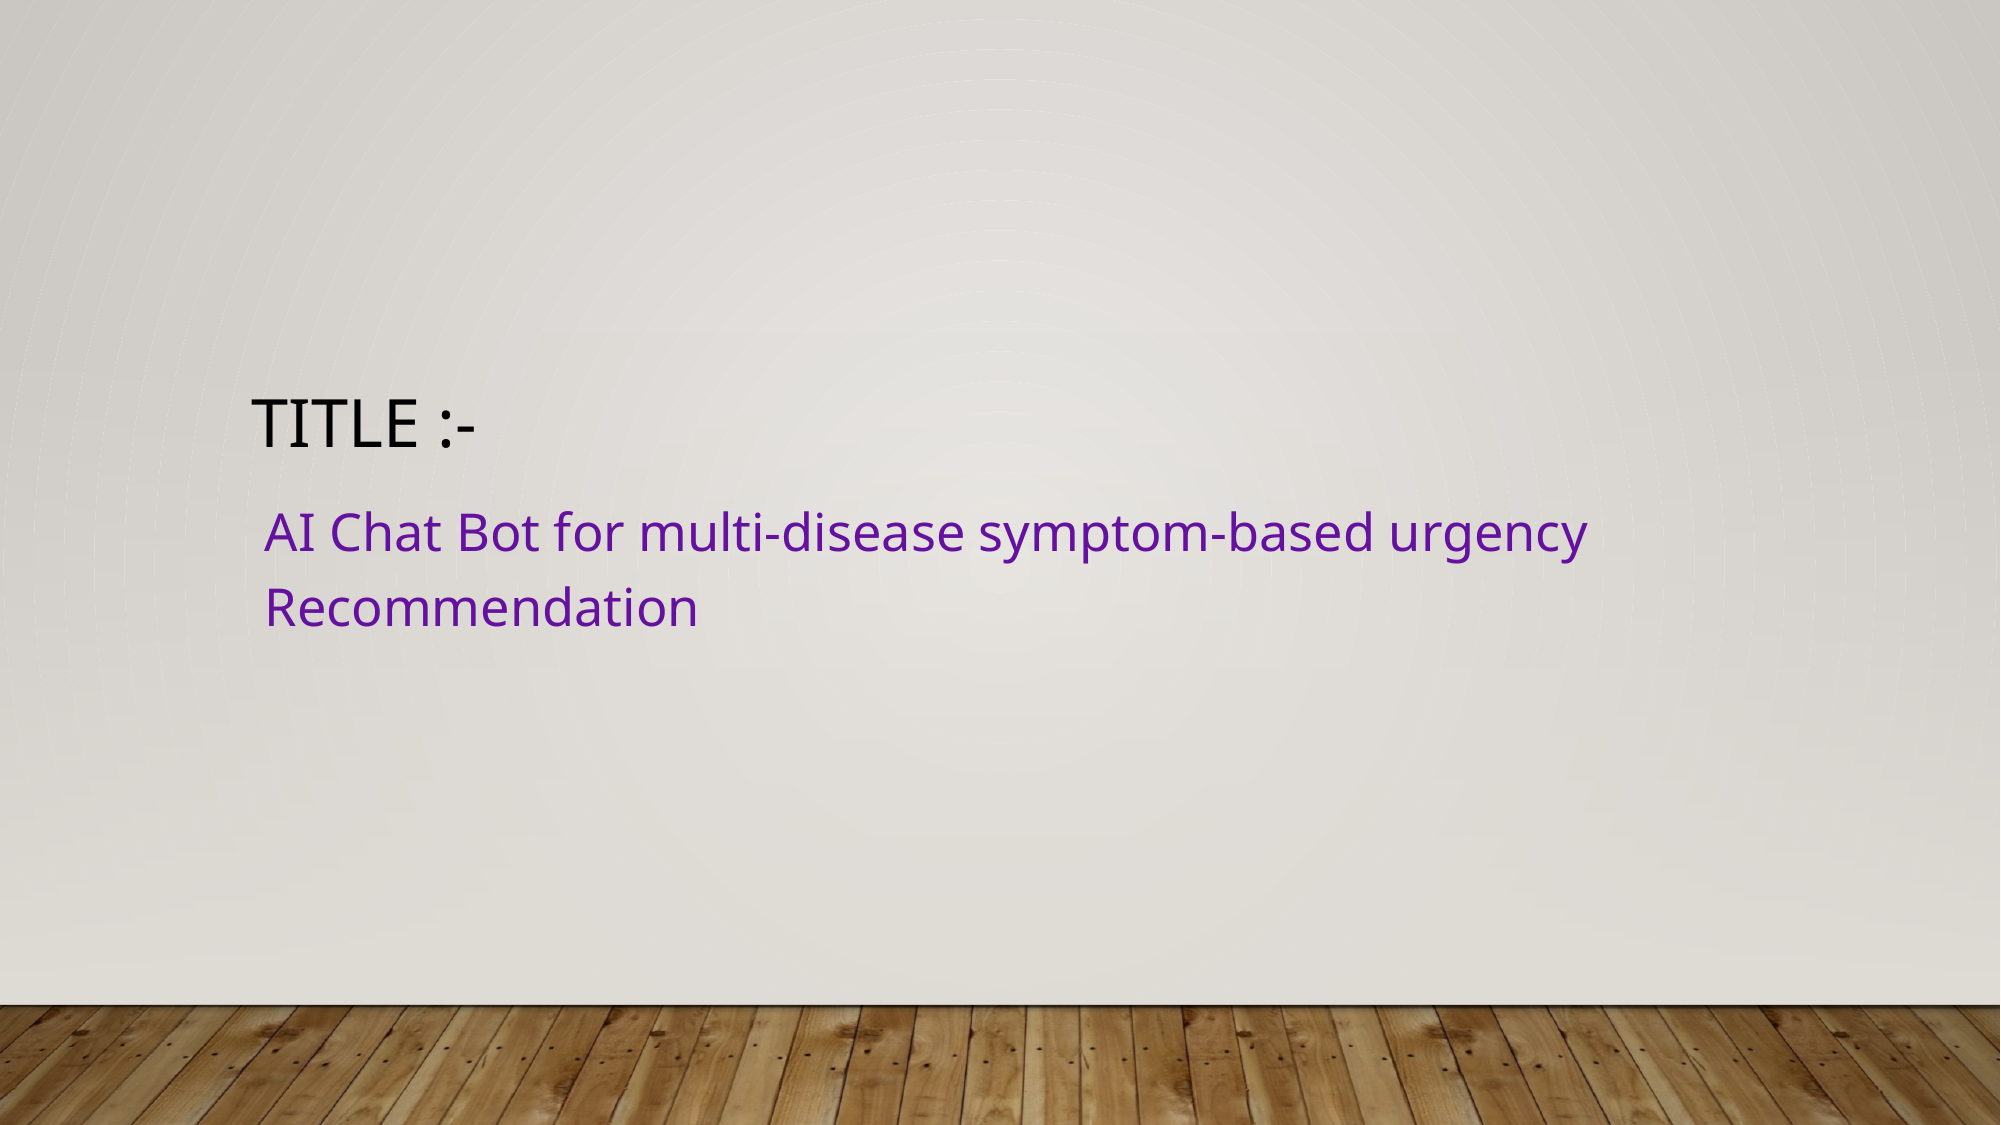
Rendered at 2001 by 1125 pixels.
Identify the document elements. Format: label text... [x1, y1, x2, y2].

picture [0, 1005, 2000, 1125]
title TITLE :- [236, 382, 1655, 480]
list AI Chat Bot for multi-disease symptom-based urgency Recommendation [249, 479, 1666, 646]
